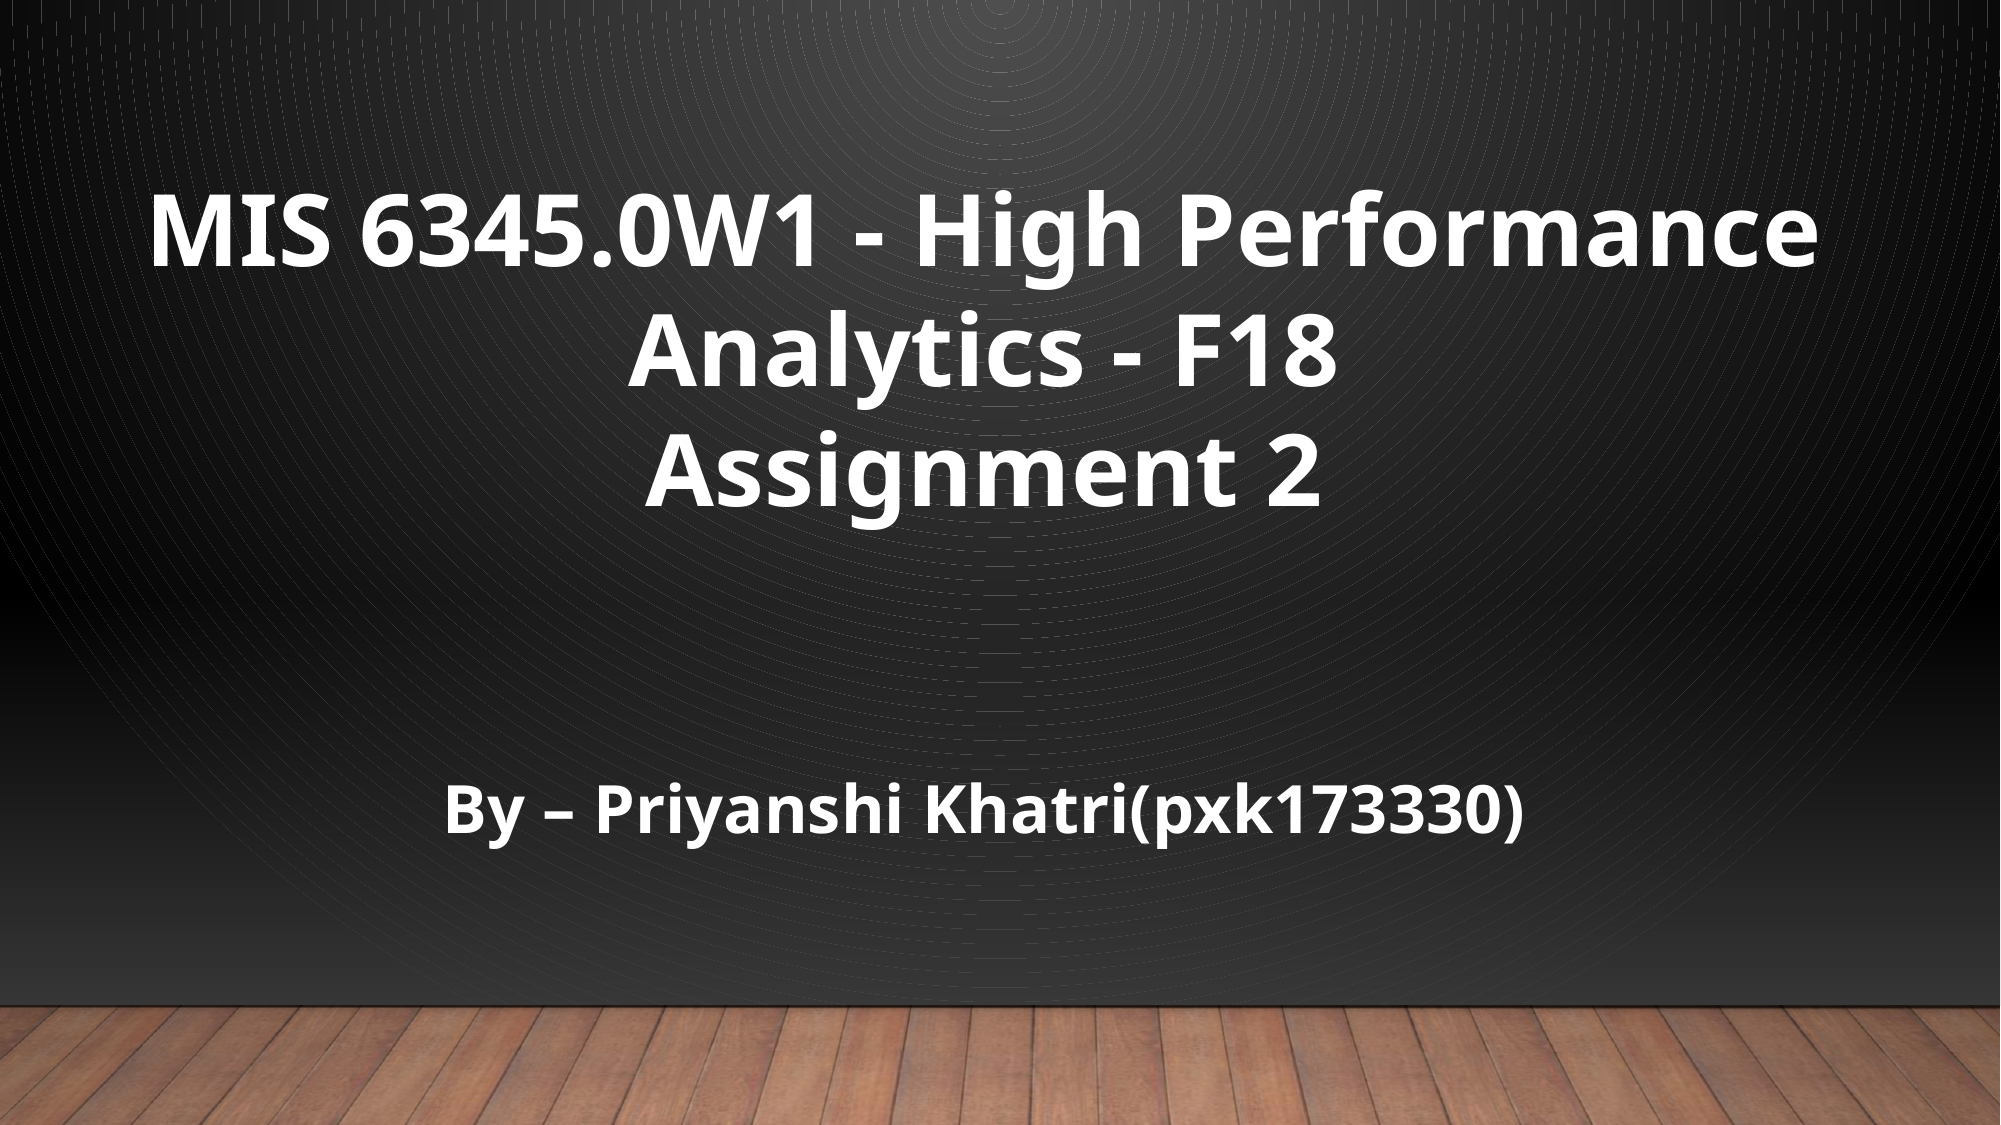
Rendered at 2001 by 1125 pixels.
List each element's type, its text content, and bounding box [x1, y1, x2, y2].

picture [0, 1005, 2000, 1125]
text_box MIS 6345.0W1 - High Performance Analytics - F18 Assignment 2 By – Priyanshi Khatri(pxk173330) [128, 159, 1841, 854]
